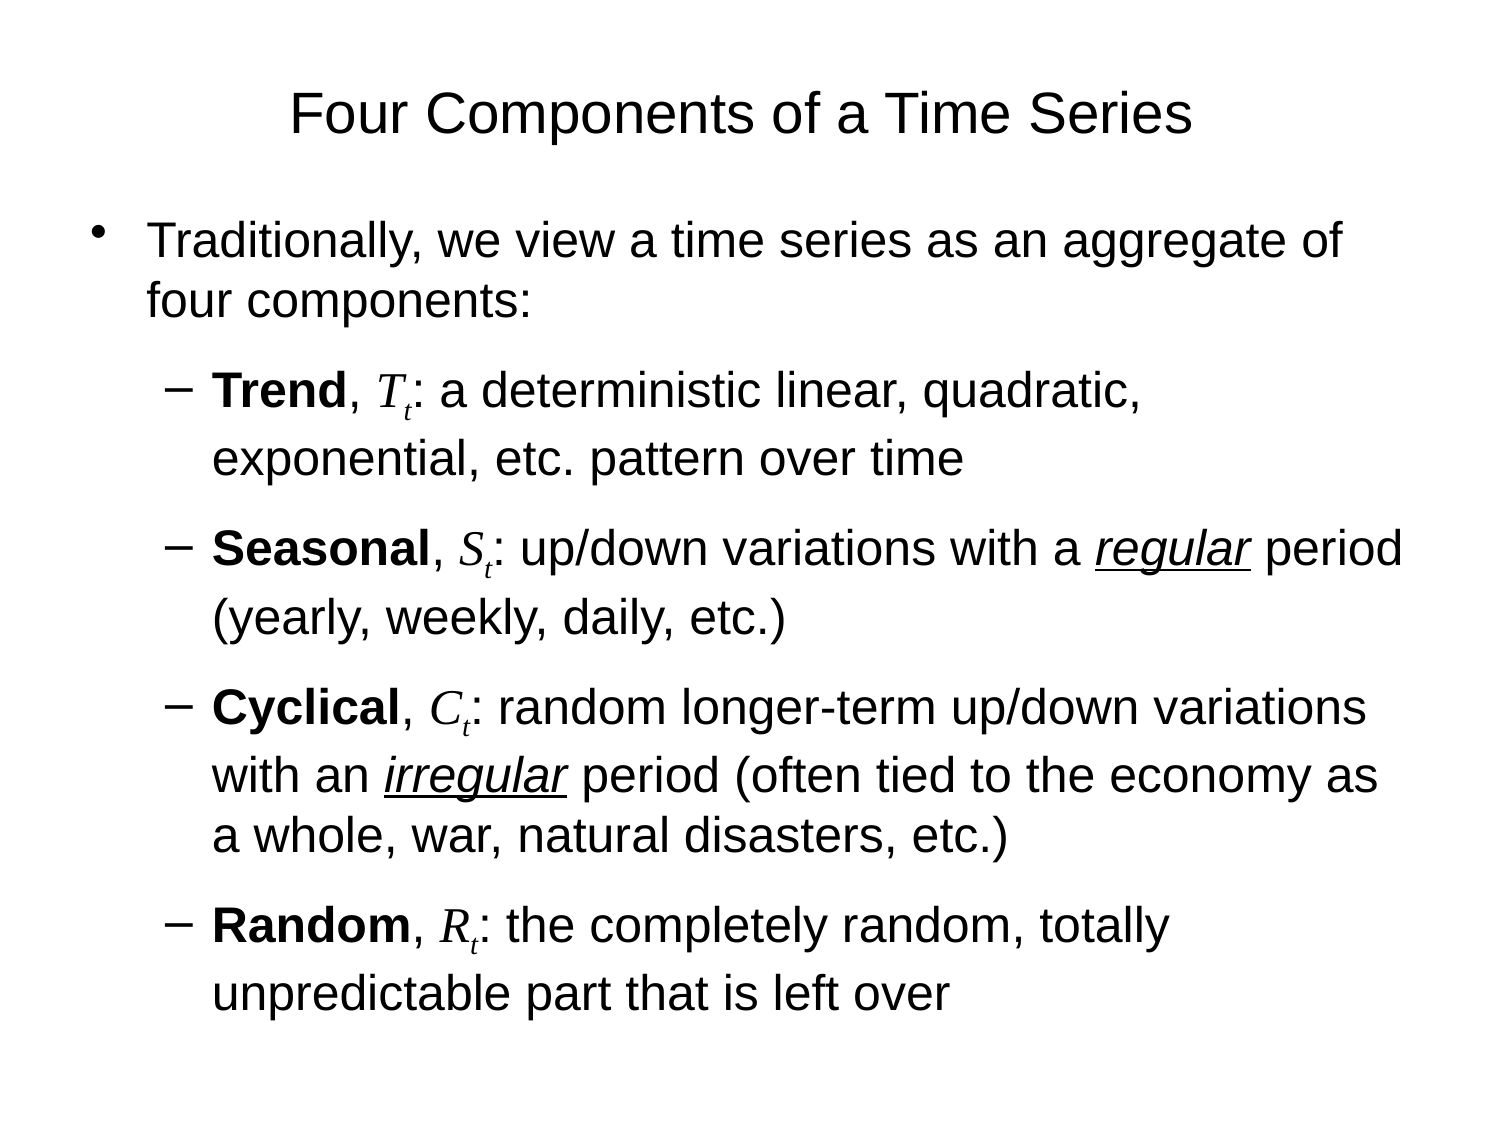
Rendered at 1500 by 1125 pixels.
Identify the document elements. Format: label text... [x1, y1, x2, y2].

title Four Components of a Time Series [74, 44, 1426, 176]
list Traditionally, we view a time series as an aggregate of four components: Trend, Tt: a deterministic linear, quadratic, exponential, etc. pattern over time Seasonal, St: up/down variations with a regular period (yearly, weekly, daily, etc.) Cyclical, Ct: random longer-term up/down variations with an irregular period (often tied to the economy as a whole, war, natural disasters, etc.) Random, Rt: the completely random, totally unpredictable part that is left over [74, 199, 1426, 1051]
